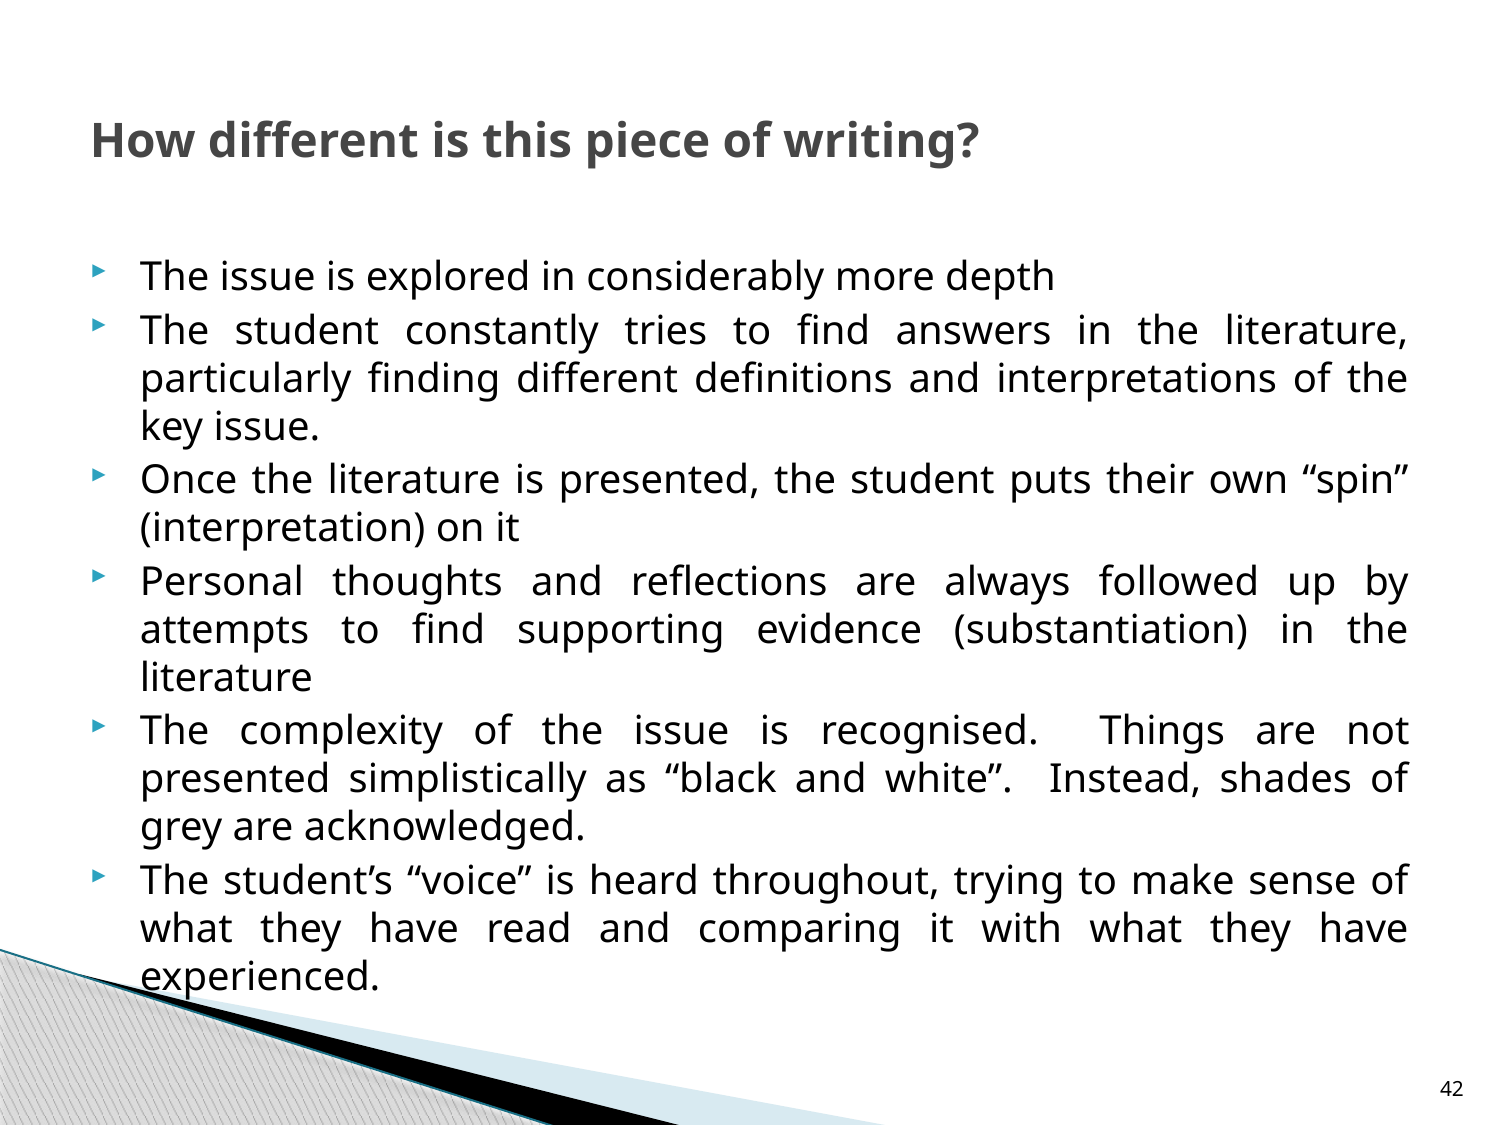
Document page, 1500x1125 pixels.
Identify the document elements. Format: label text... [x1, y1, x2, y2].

list The issue is explored in considerably more depth The student constantly tries to find answers in the literature, particularly finding different definitions and interpretations of the key issue. Once the literature is presented, the student puts their own “spin” (interpretation) on it Personal thoughts and reflections are always followed up by attempts to find supporting evidence (substantiation) in the literature The complexity of the issue is recognised. Things are not presented simplistically as “black and white”. Instead, shades of grey are acknowledged. The student’s “voice” is heard throughout, trying to make sense of what they have read and comparing it with what they have experienced. [75, 243, 1425, 1013]
slide_number 42 [1418, 1051, 1479, 1112]
title How different is this piece of writing? [75, 45, 1425, 233]
